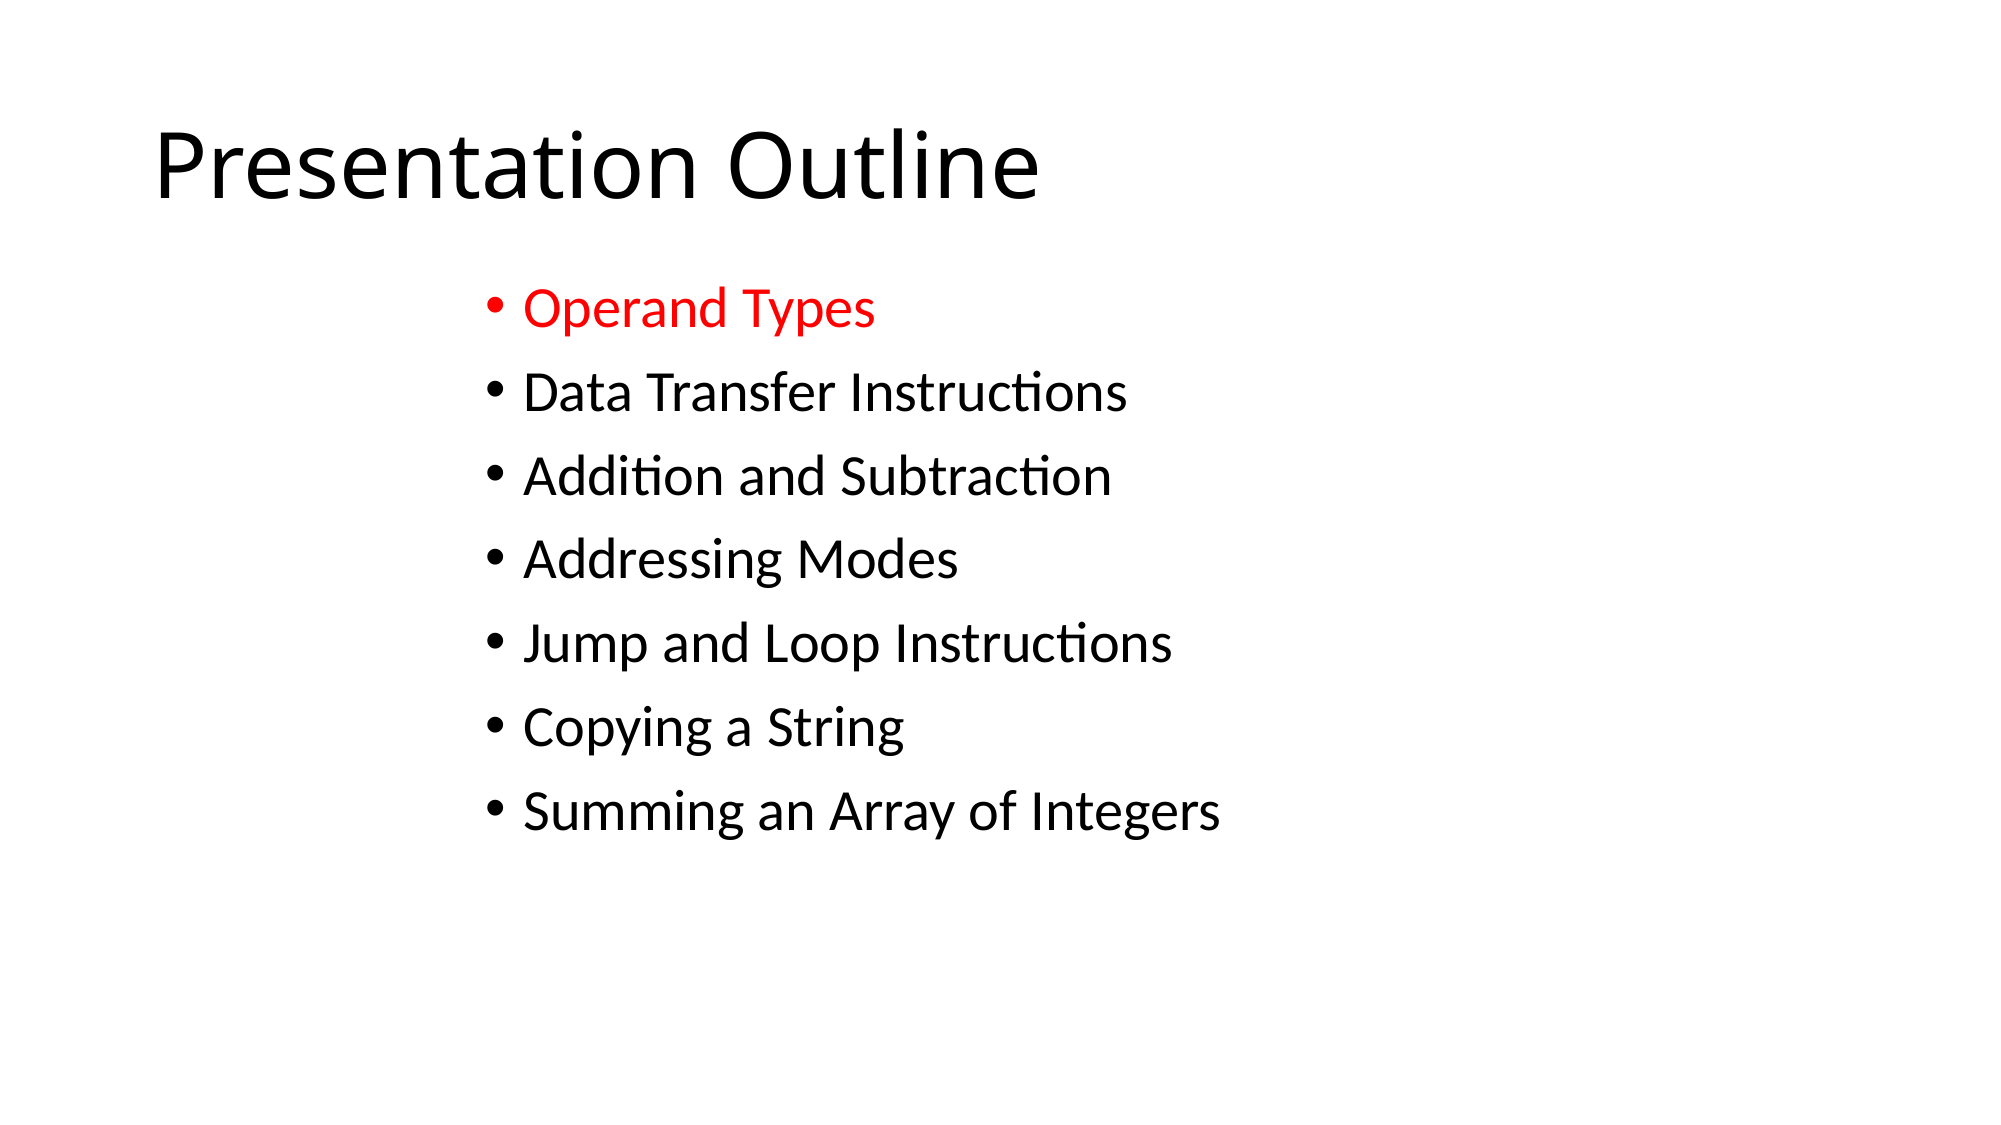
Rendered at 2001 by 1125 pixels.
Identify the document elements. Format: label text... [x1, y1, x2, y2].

list Operand Types Data Transfer Instructions Addition and Subtraction Addressing Modes Jump and Loop Instructions Copying a String Summing an Array of Integers [470, 269, 1615, 856]
title Presentation Outline [137, 59, 1863, 278]
